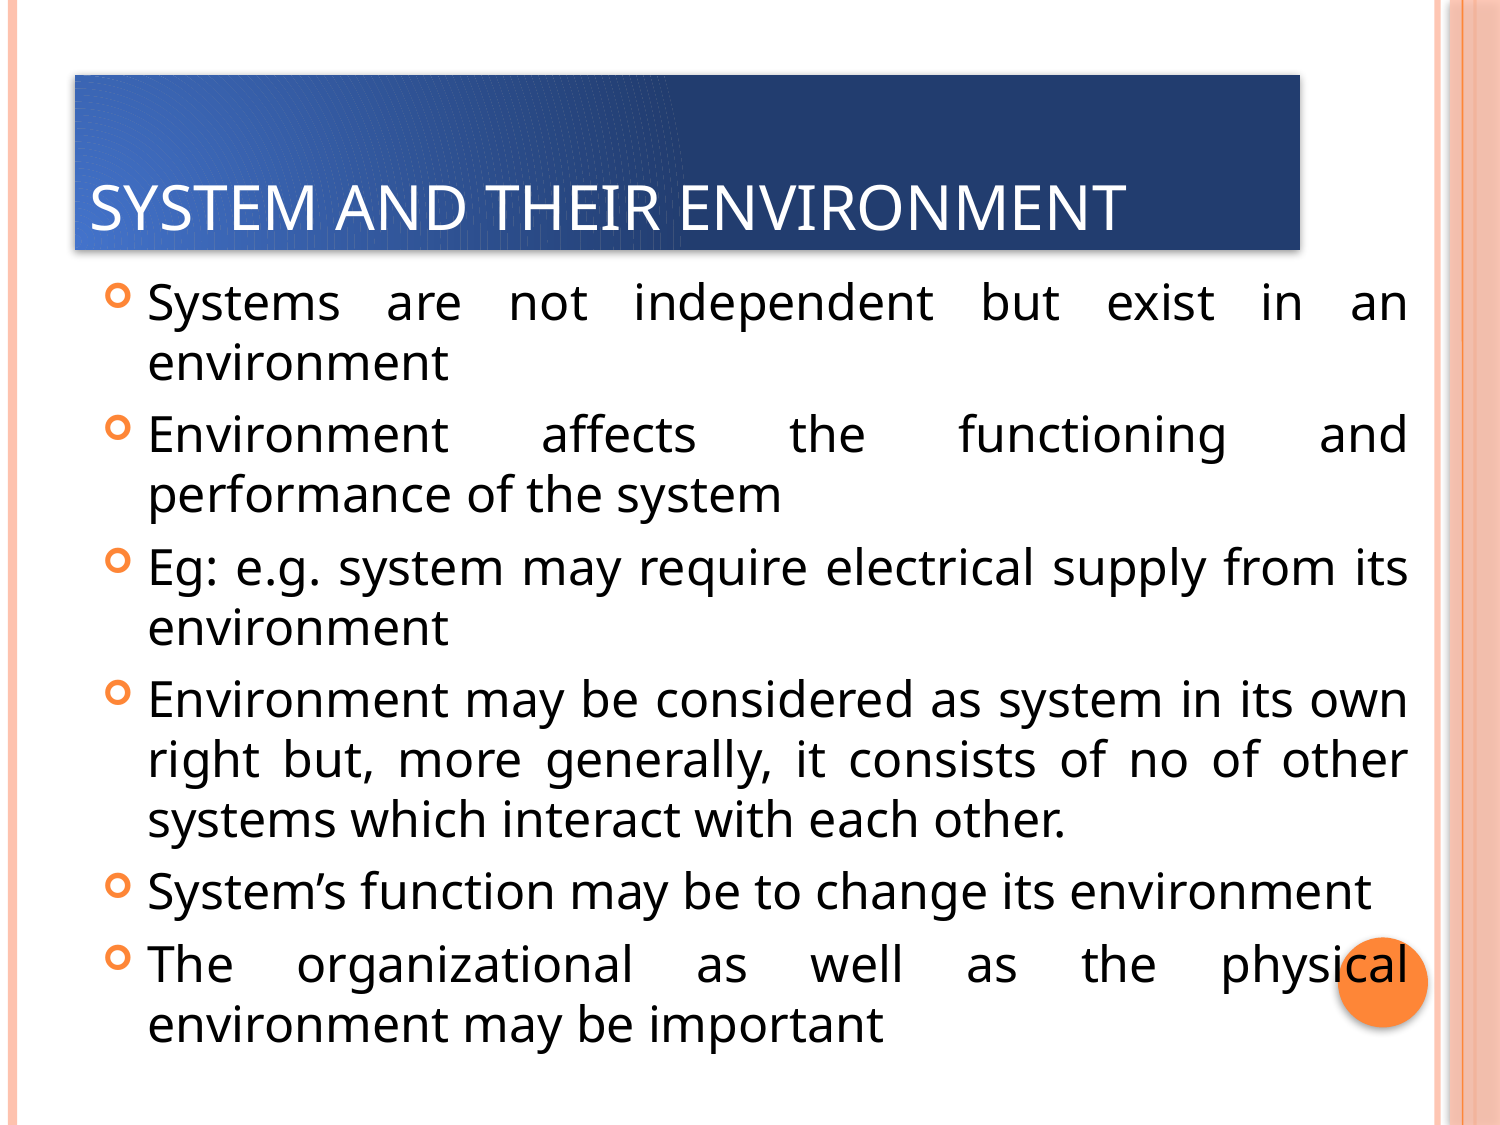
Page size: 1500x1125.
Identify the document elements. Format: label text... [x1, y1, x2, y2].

list Systems are not independent but exist in an environment Environment affects the functioning and performance of the system Eg: e.g. system may require electrical supply from its environment Environment may be considered as system in its own right but, more generally, it consists of no of other systems which interact with each other. System’s function may be to change its environment The organizational as well as the physical environment may be important [87, 262, 1425, 1063]
title System and their environment [75, 75, 1300, 250]
